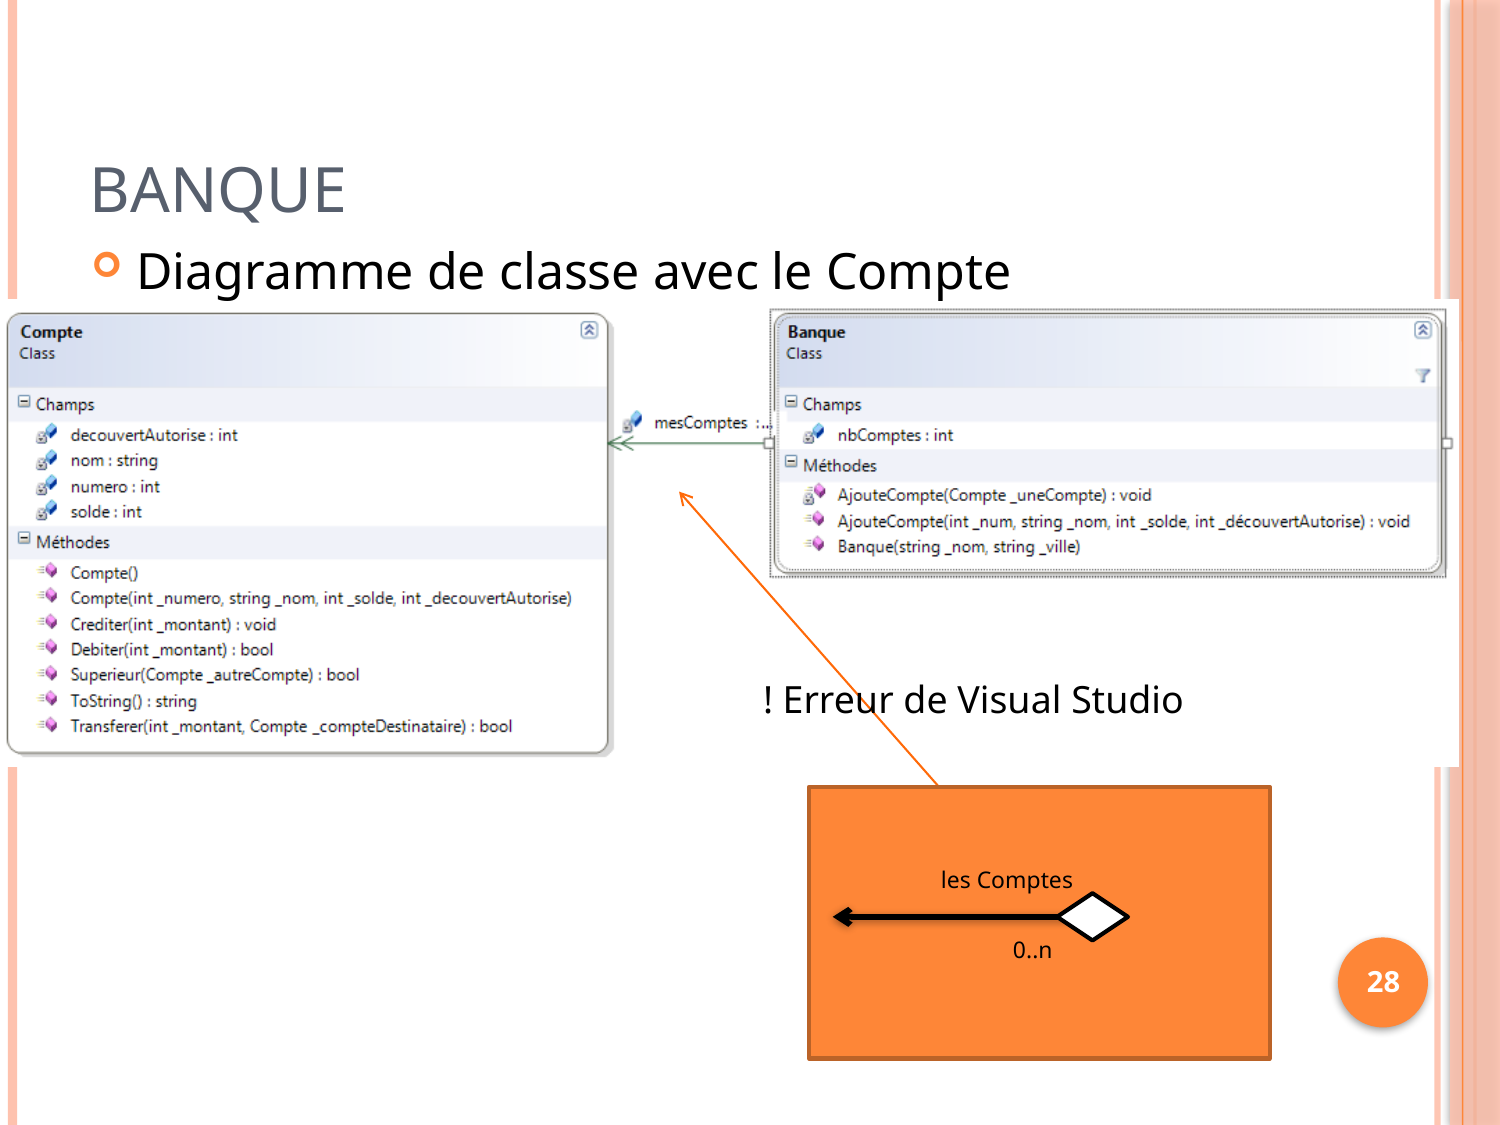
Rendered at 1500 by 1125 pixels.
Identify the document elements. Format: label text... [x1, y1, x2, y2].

text_box [807, 785, 1272, 1061]
text_box [1059, 891, 1131, 943]
title banque [75, 45, 1300, 233]
slide_number 28 [1333, 940, 1434, 1027]
text_box les Comptes [926, 857, 1089, 901]
text_box 0..n [998, 928, 1068, 971]
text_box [678, 491, 940, 788]
list Diagramme de classe avec le Compte [76, 231, 1302, 296]
picture [0, 299, 1460, 768]
